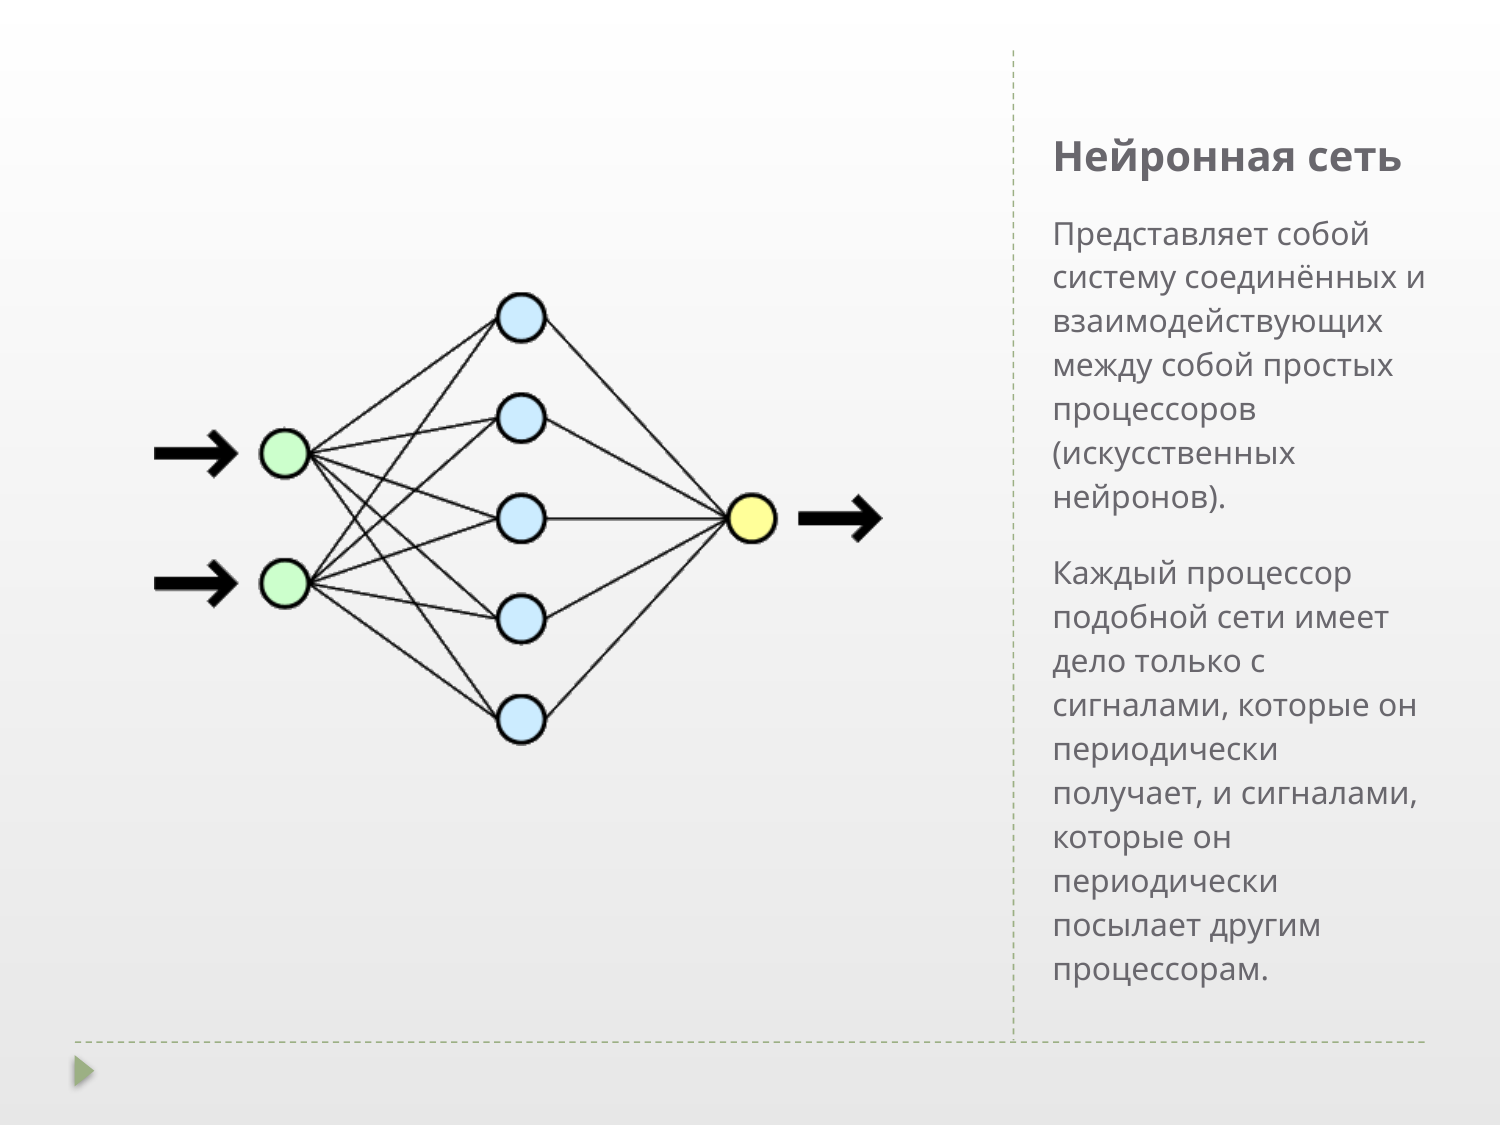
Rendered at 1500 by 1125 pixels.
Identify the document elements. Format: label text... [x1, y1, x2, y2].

title Нейронная сеть [1037, 50, 1450, 188]
list Представляет собой систему соединённых и взаимодействующих между собой простых процессоров (искусственных нейронов). Каждый процессор подобной сети имеет дело только с сигналами, которые он периодически получает, и сигналами, которые он периодически посылает другим процессорам. [1037, 200, 1450, 995]
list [154, 291, 884, 747]
